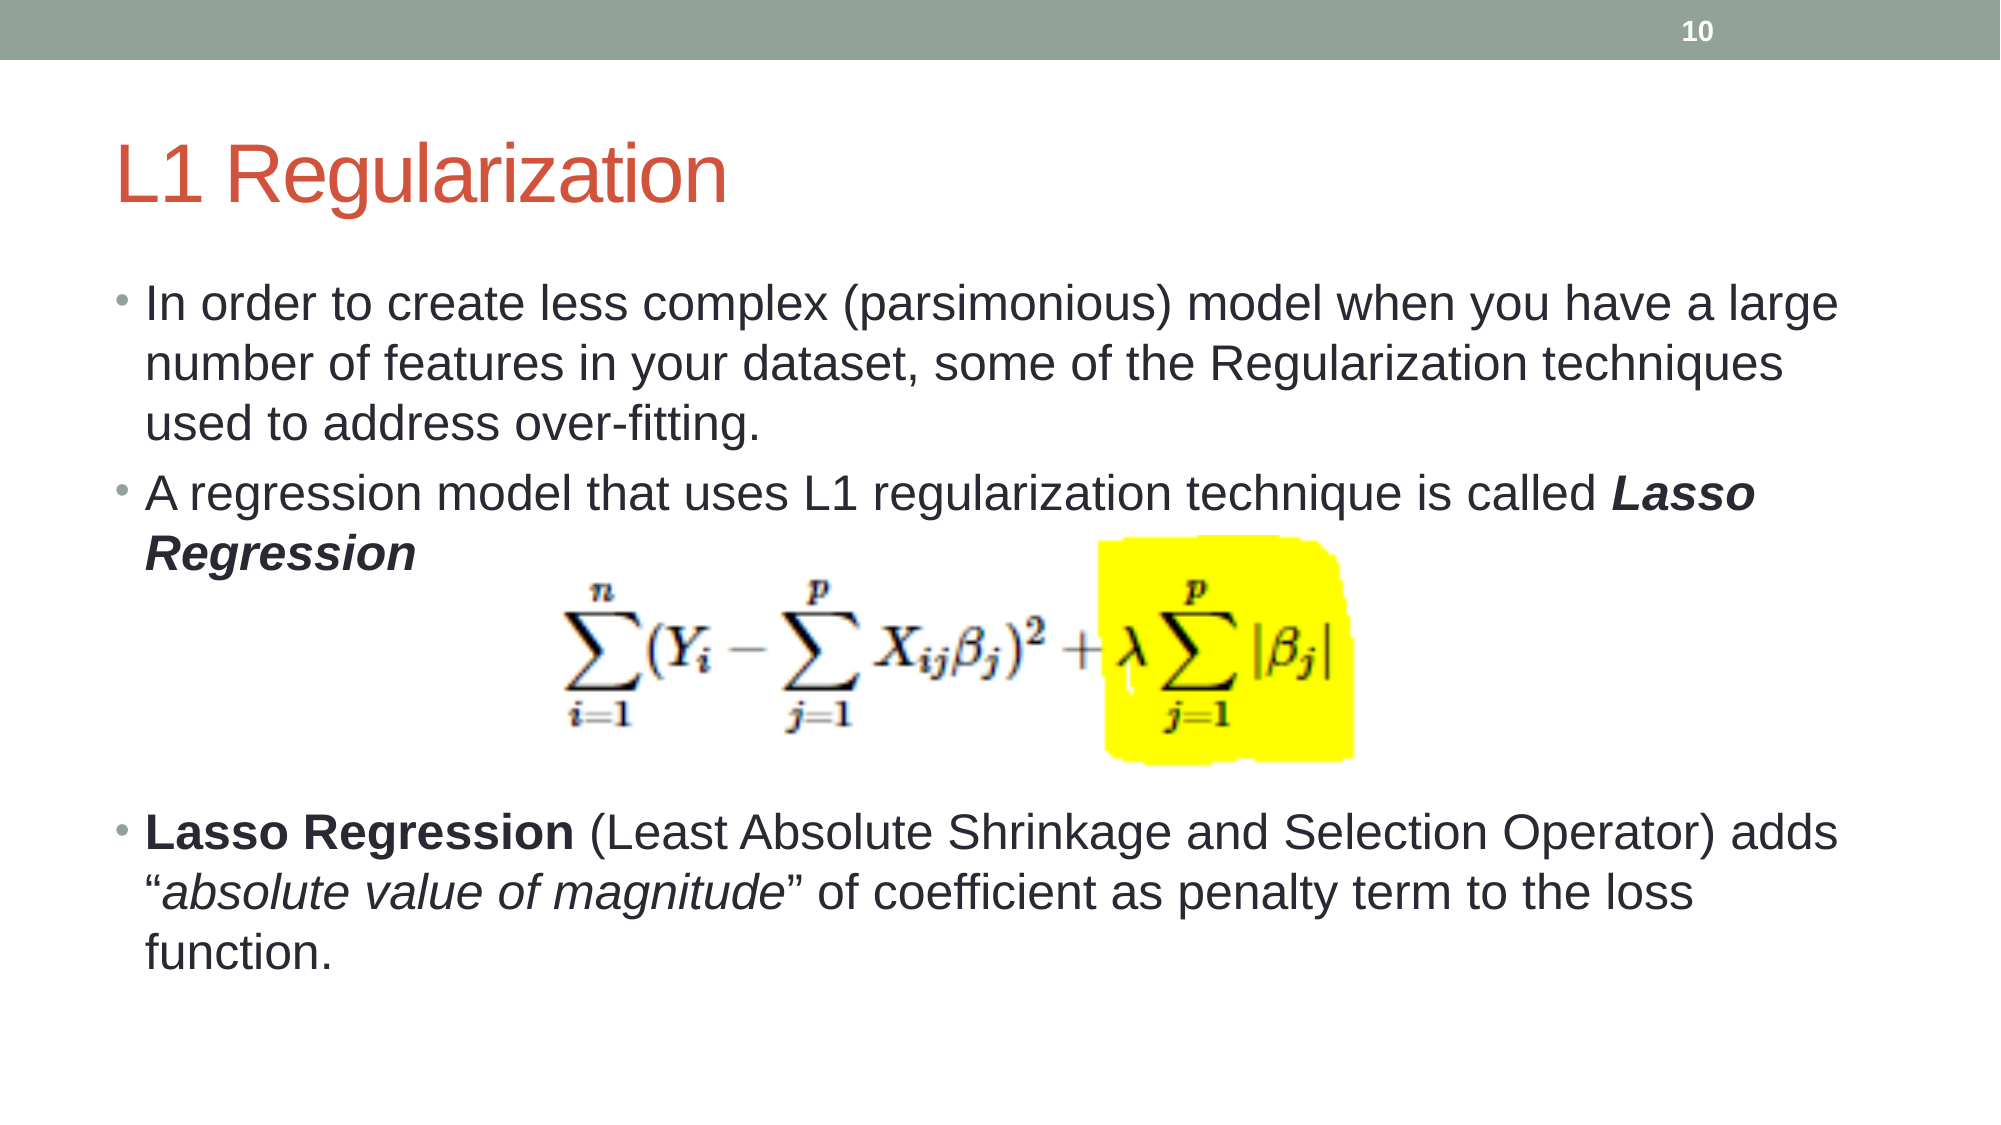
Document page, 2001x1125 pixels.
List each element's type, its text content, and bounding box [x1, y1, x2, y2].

list In order to create less complex (parsimonious) model when you have a large number of features in your dataset, some of the Regularization techniques used to address over-fitting. A regression model that uses L1 regularization technique is called Lasso Regression Lasso Regression (Least Absolute Shrinkage and Selection Operator) adds “absolute value of magnitude” of coefficient as penalty term to the loss function. [99, 262, 1900, 1063]
picture [559, 535, 1412, 807]
slide_number 10 [1666, 3, 1900, 57]
title L1 Regularization [99, 87, 1900, 250]
